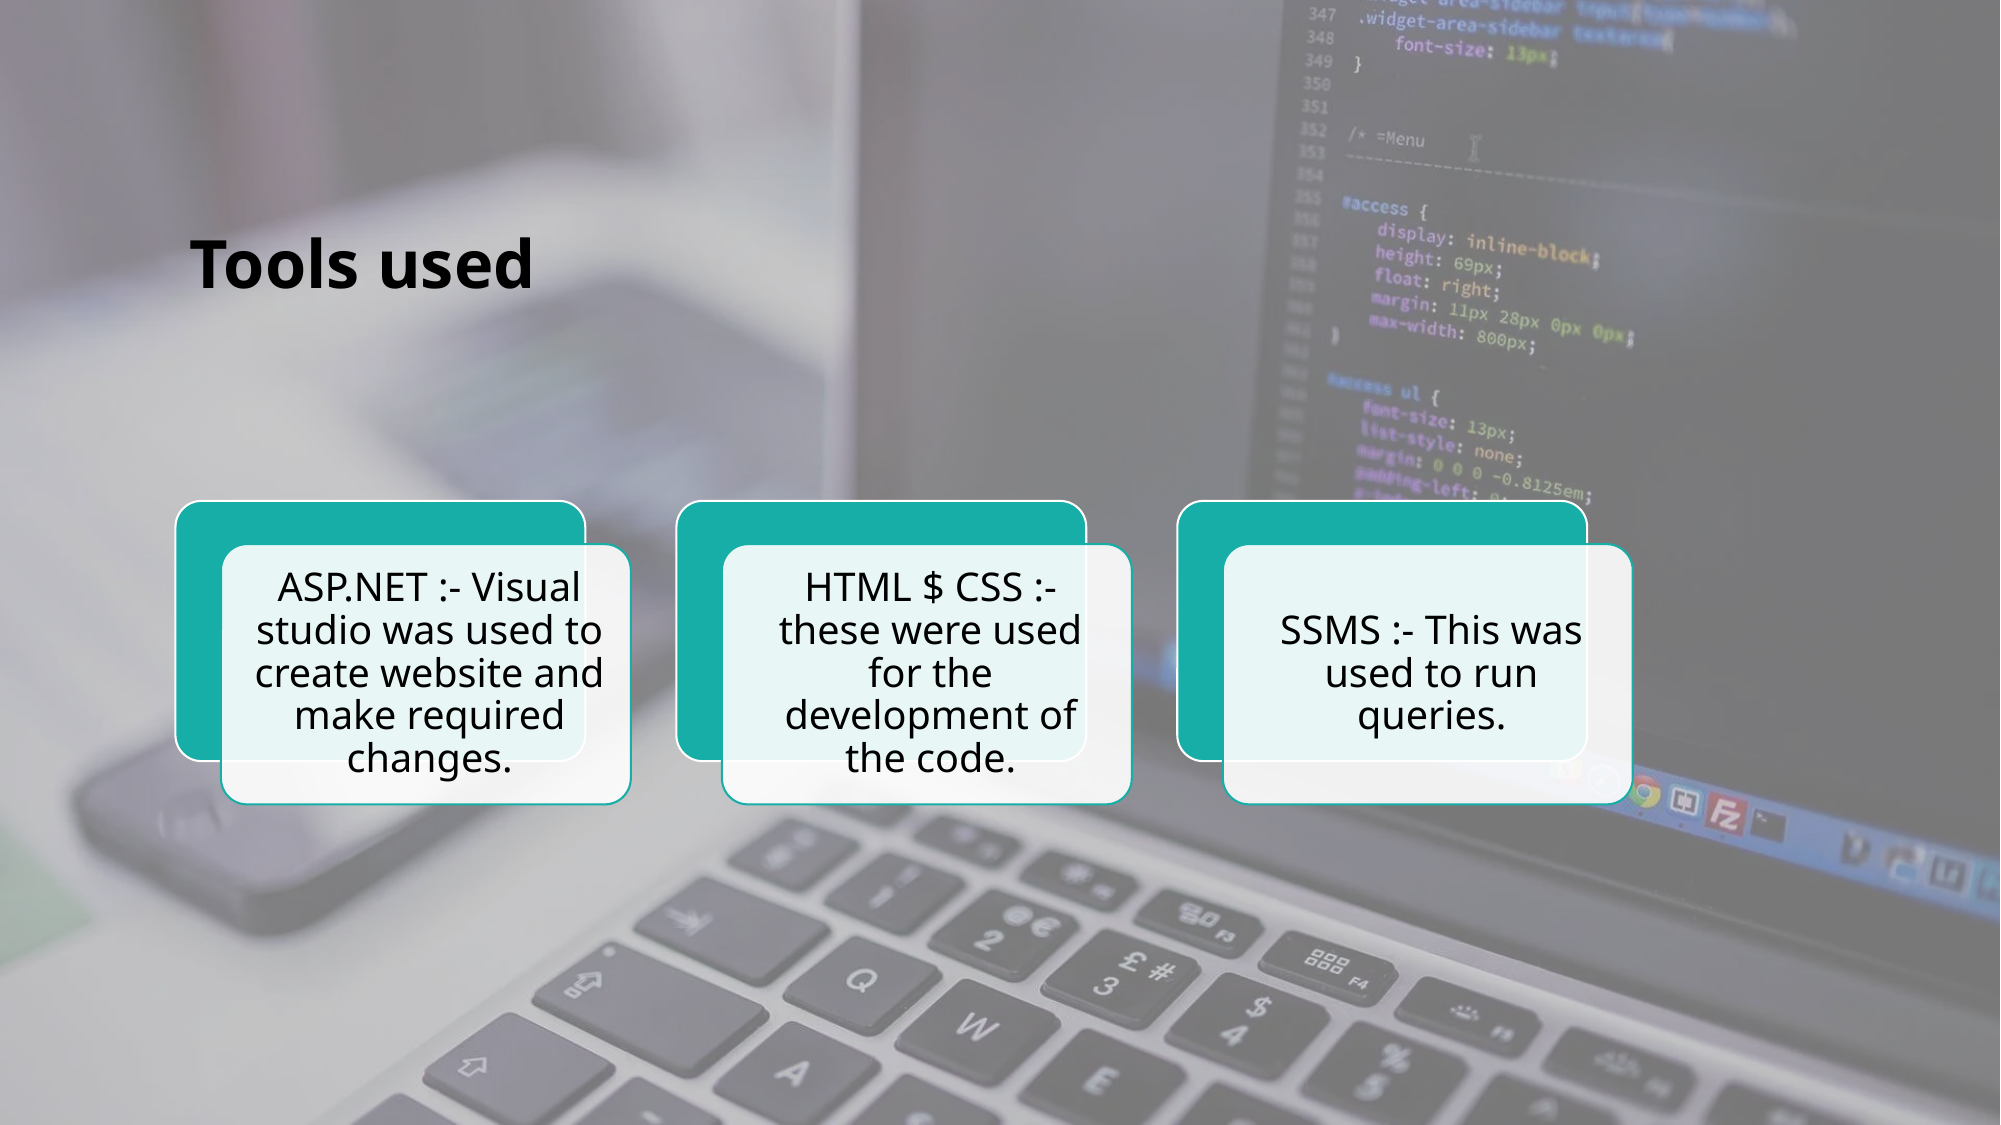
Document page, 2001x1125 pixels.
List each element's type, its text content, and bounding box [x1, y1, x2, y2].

title Tools used [174, 153, 1633, 311]
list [175, 350, 1633, 955]
